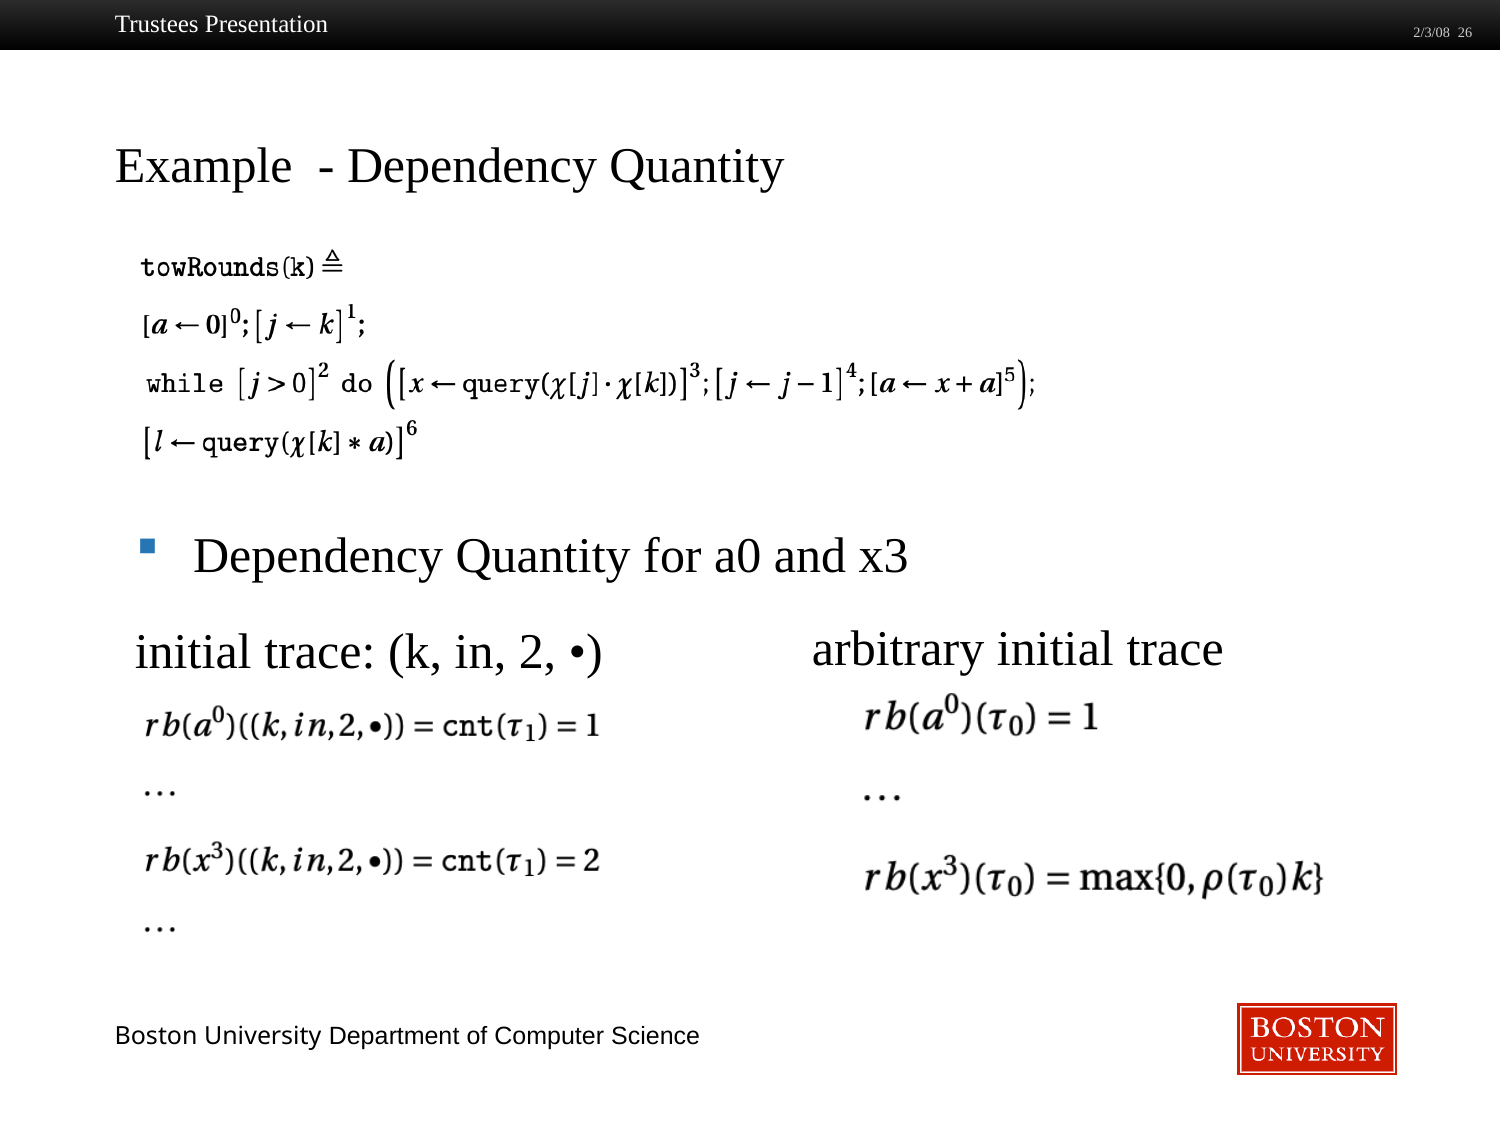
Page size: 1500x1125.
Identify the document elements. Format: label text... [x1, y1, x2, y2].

text_box initial trace: (k, in, 2, •) [120, 611, 724, 693]
picture [1237, 1003, 1397, 1075]
picture [121, 694, 614, 943]
footer Trustees Presentation [99, 0, 938, 50]
picture [842, 692, 1335, 916]
picture [121, 240, 1050, 476]
text_box Dependency Quantity for a0 and x3 [122, 515, 1326, 610]
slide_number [1312, 12, 1488, 50]
title Example - Dependency Quantity [99, 125, 1400, 238]
